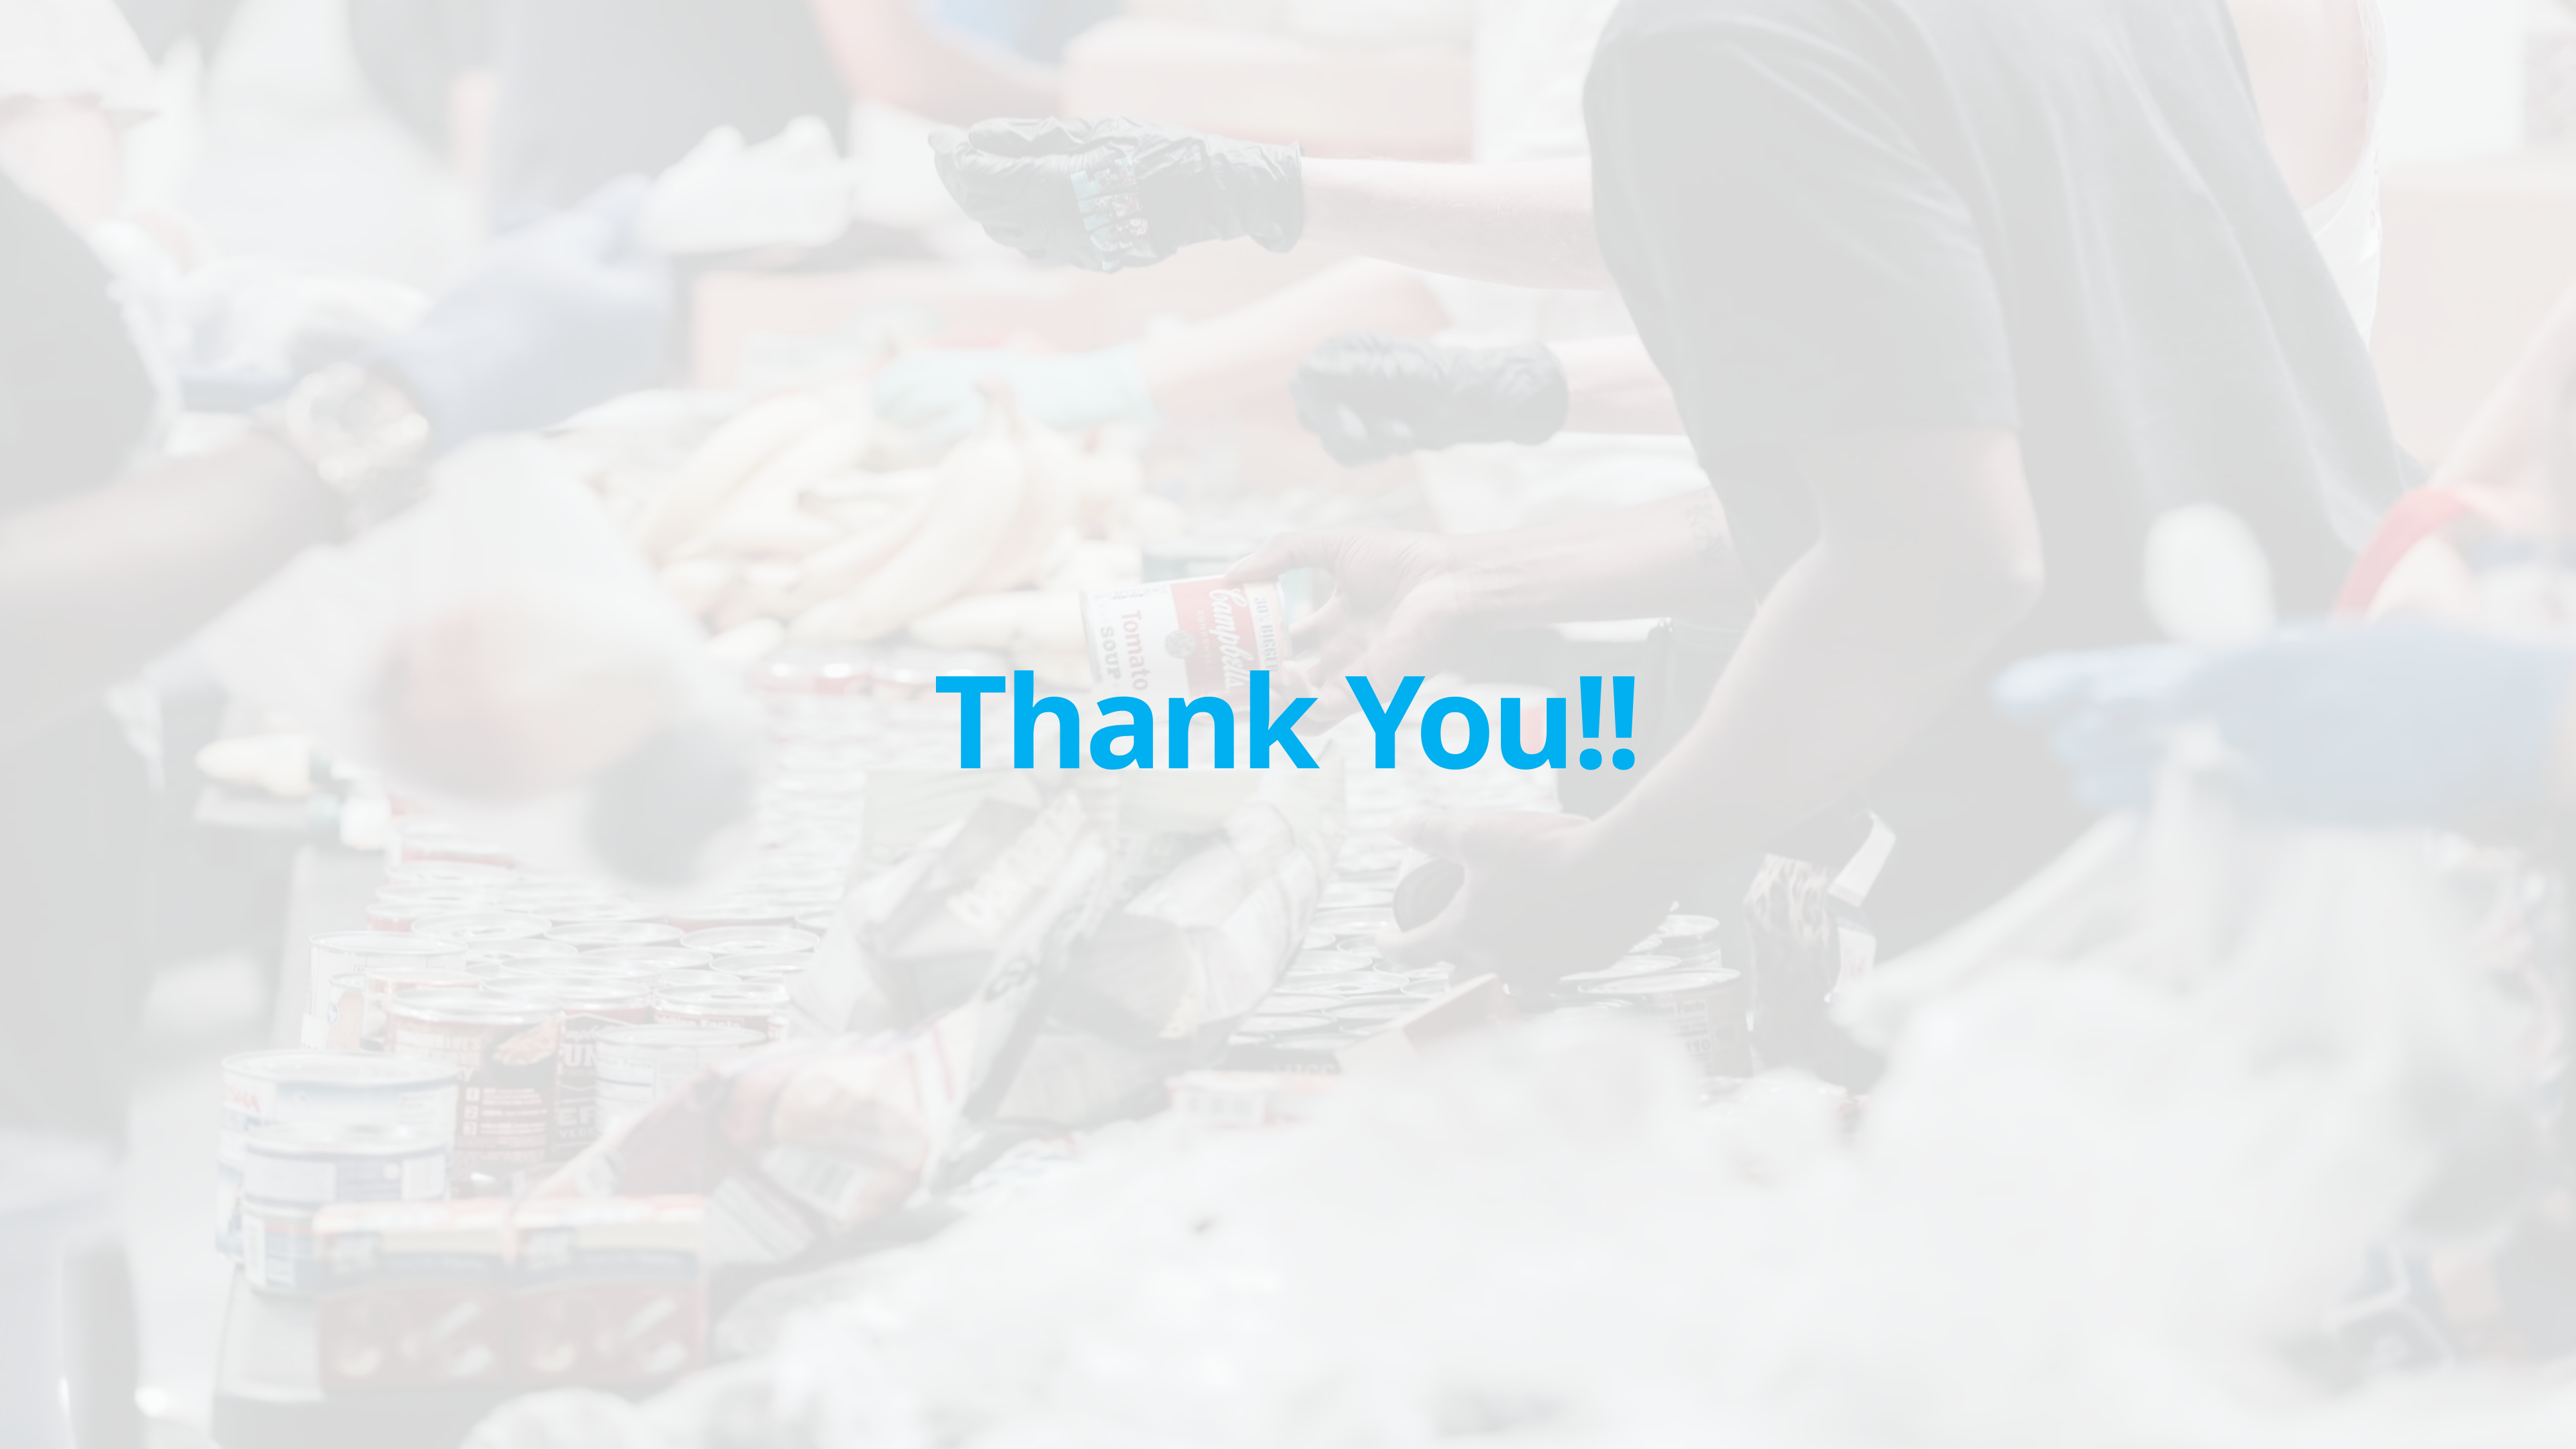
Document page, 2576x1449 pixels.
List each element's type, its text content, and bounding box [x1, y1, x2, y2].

text_box Thank You!! [864, 663, 1712, 800]
